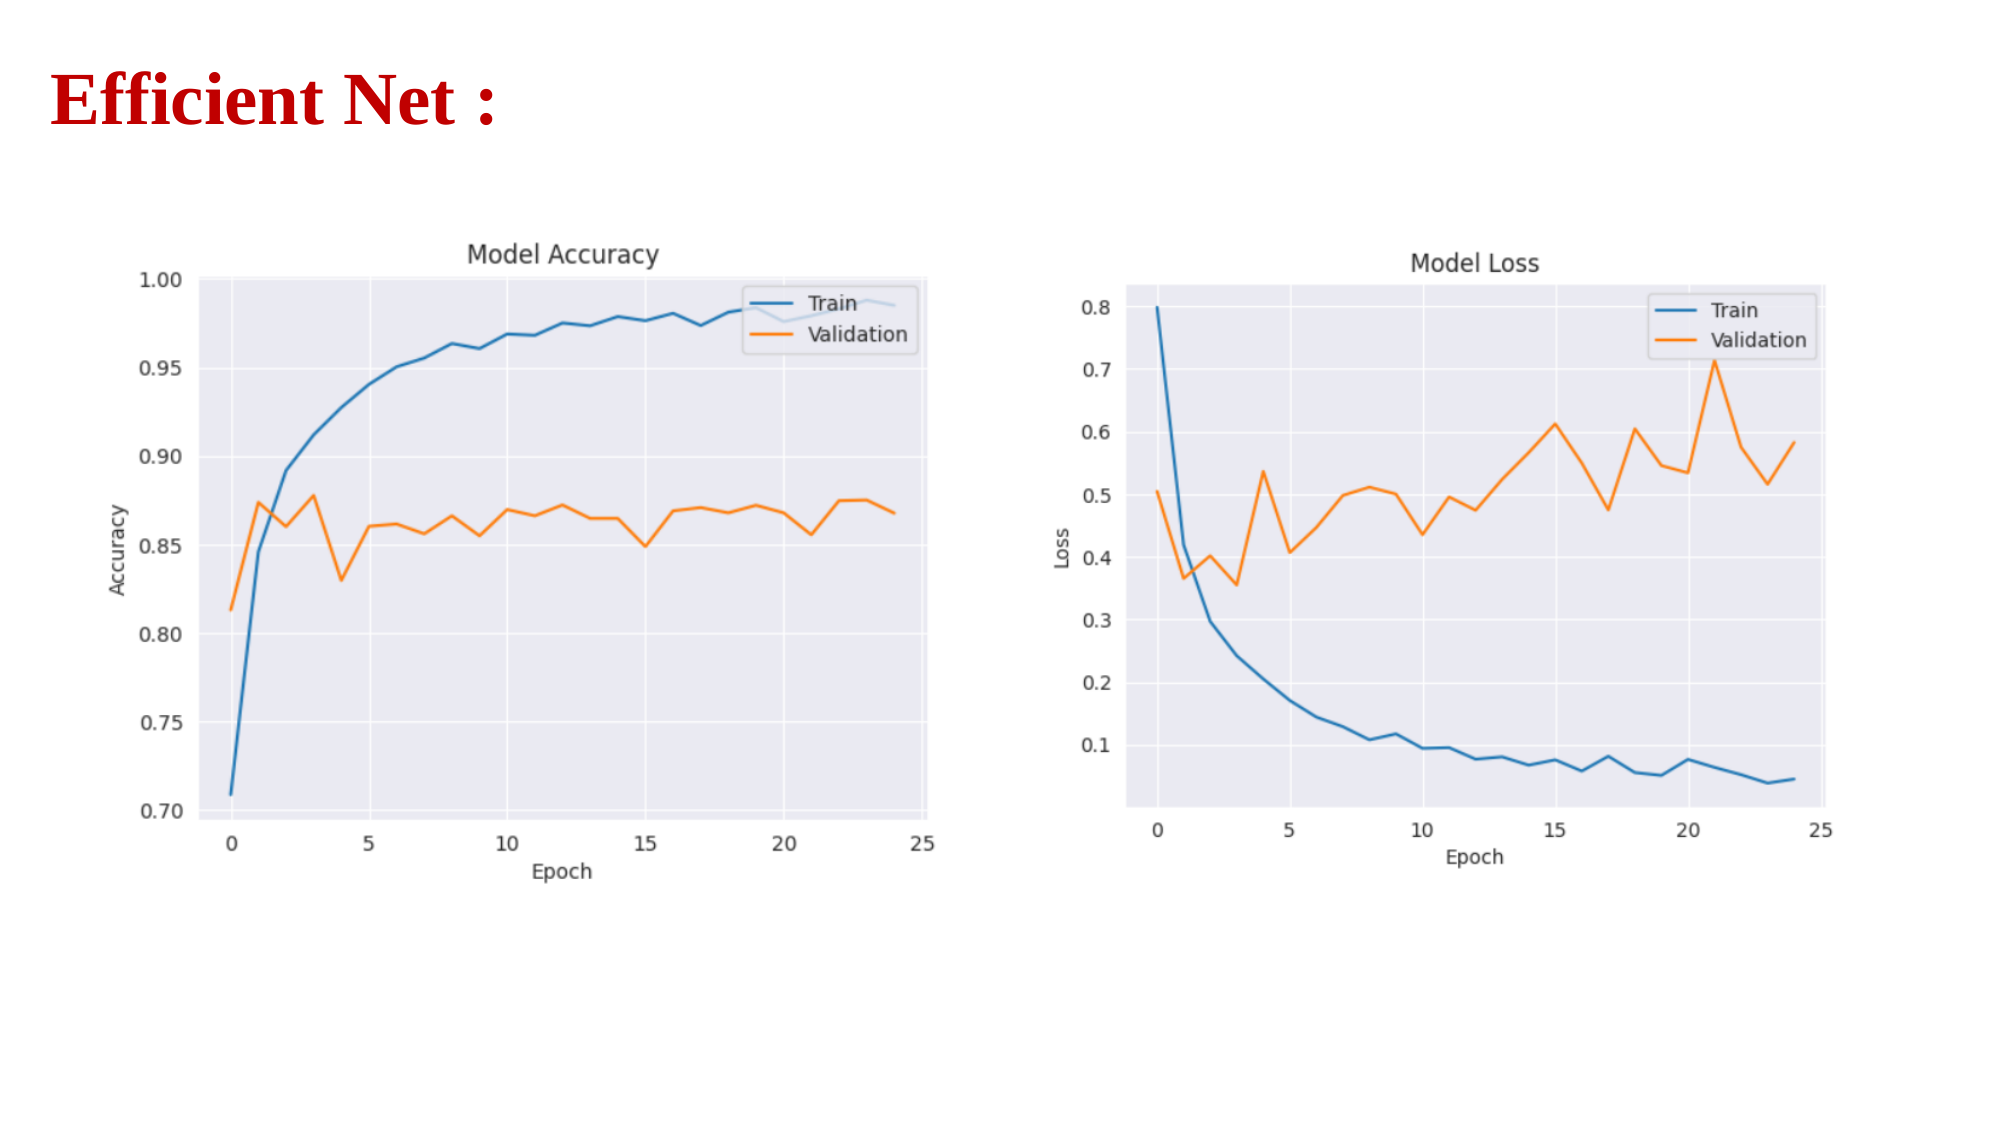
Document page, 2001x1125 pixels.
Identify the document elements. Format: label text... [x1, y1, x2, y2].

picture [1041, 246, 1900, 879]
picture [84, 233, 959, 892]
text_box Efficient Net : [35, 41, 1136, 147]
